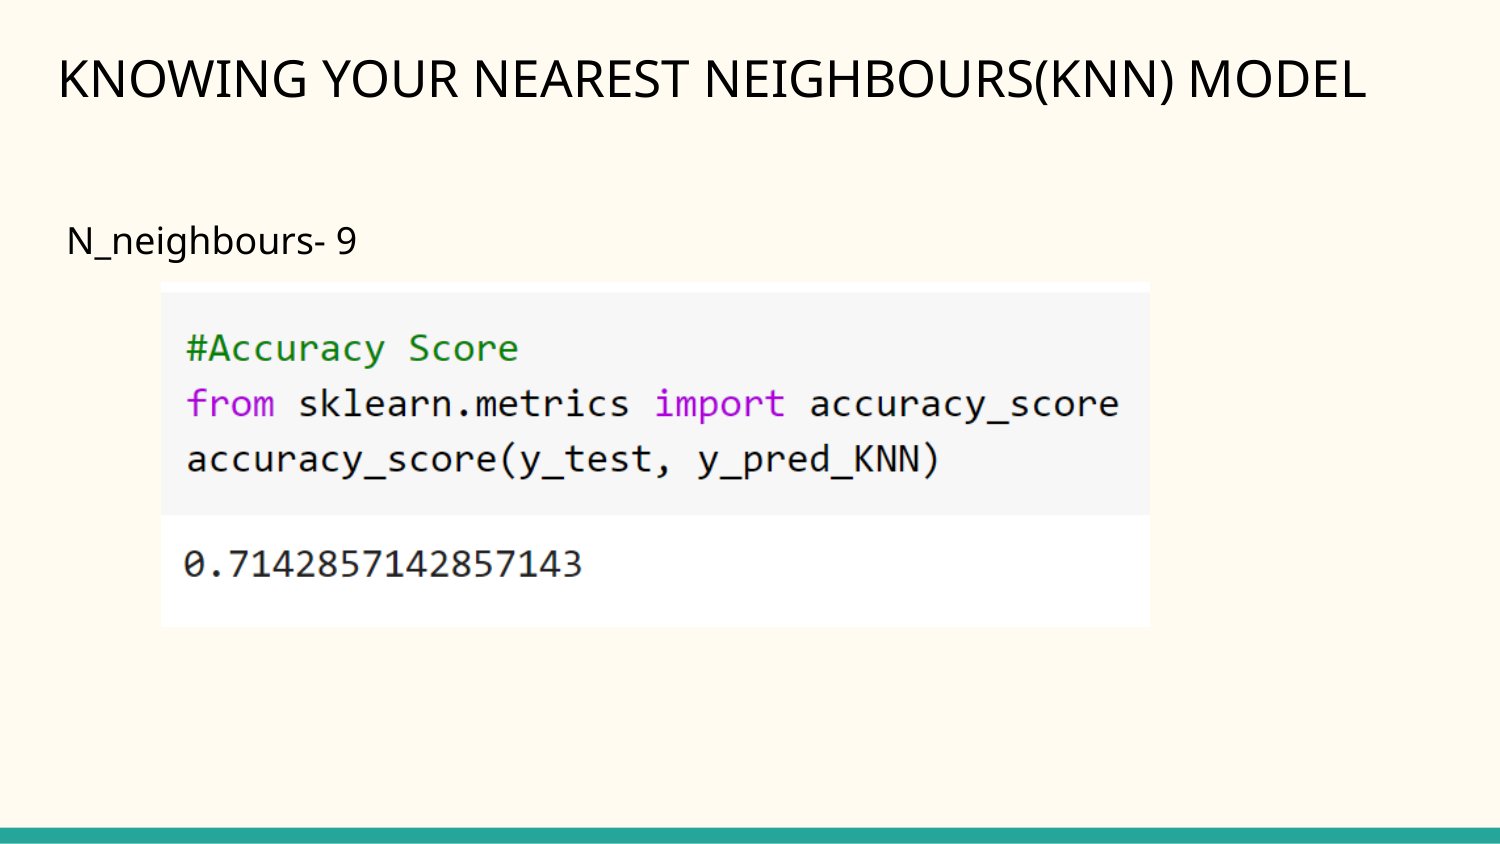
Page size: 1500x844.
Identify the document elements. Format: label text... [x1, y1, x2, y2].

title KNOWING YOUR NEAREST NEIGHBOURS(KNN) MODEL [42, 27, 1441, 128]
picture [161, 282, 1150, 627]
list N_neighbours- 9 [51, 192, 1449, 750]
